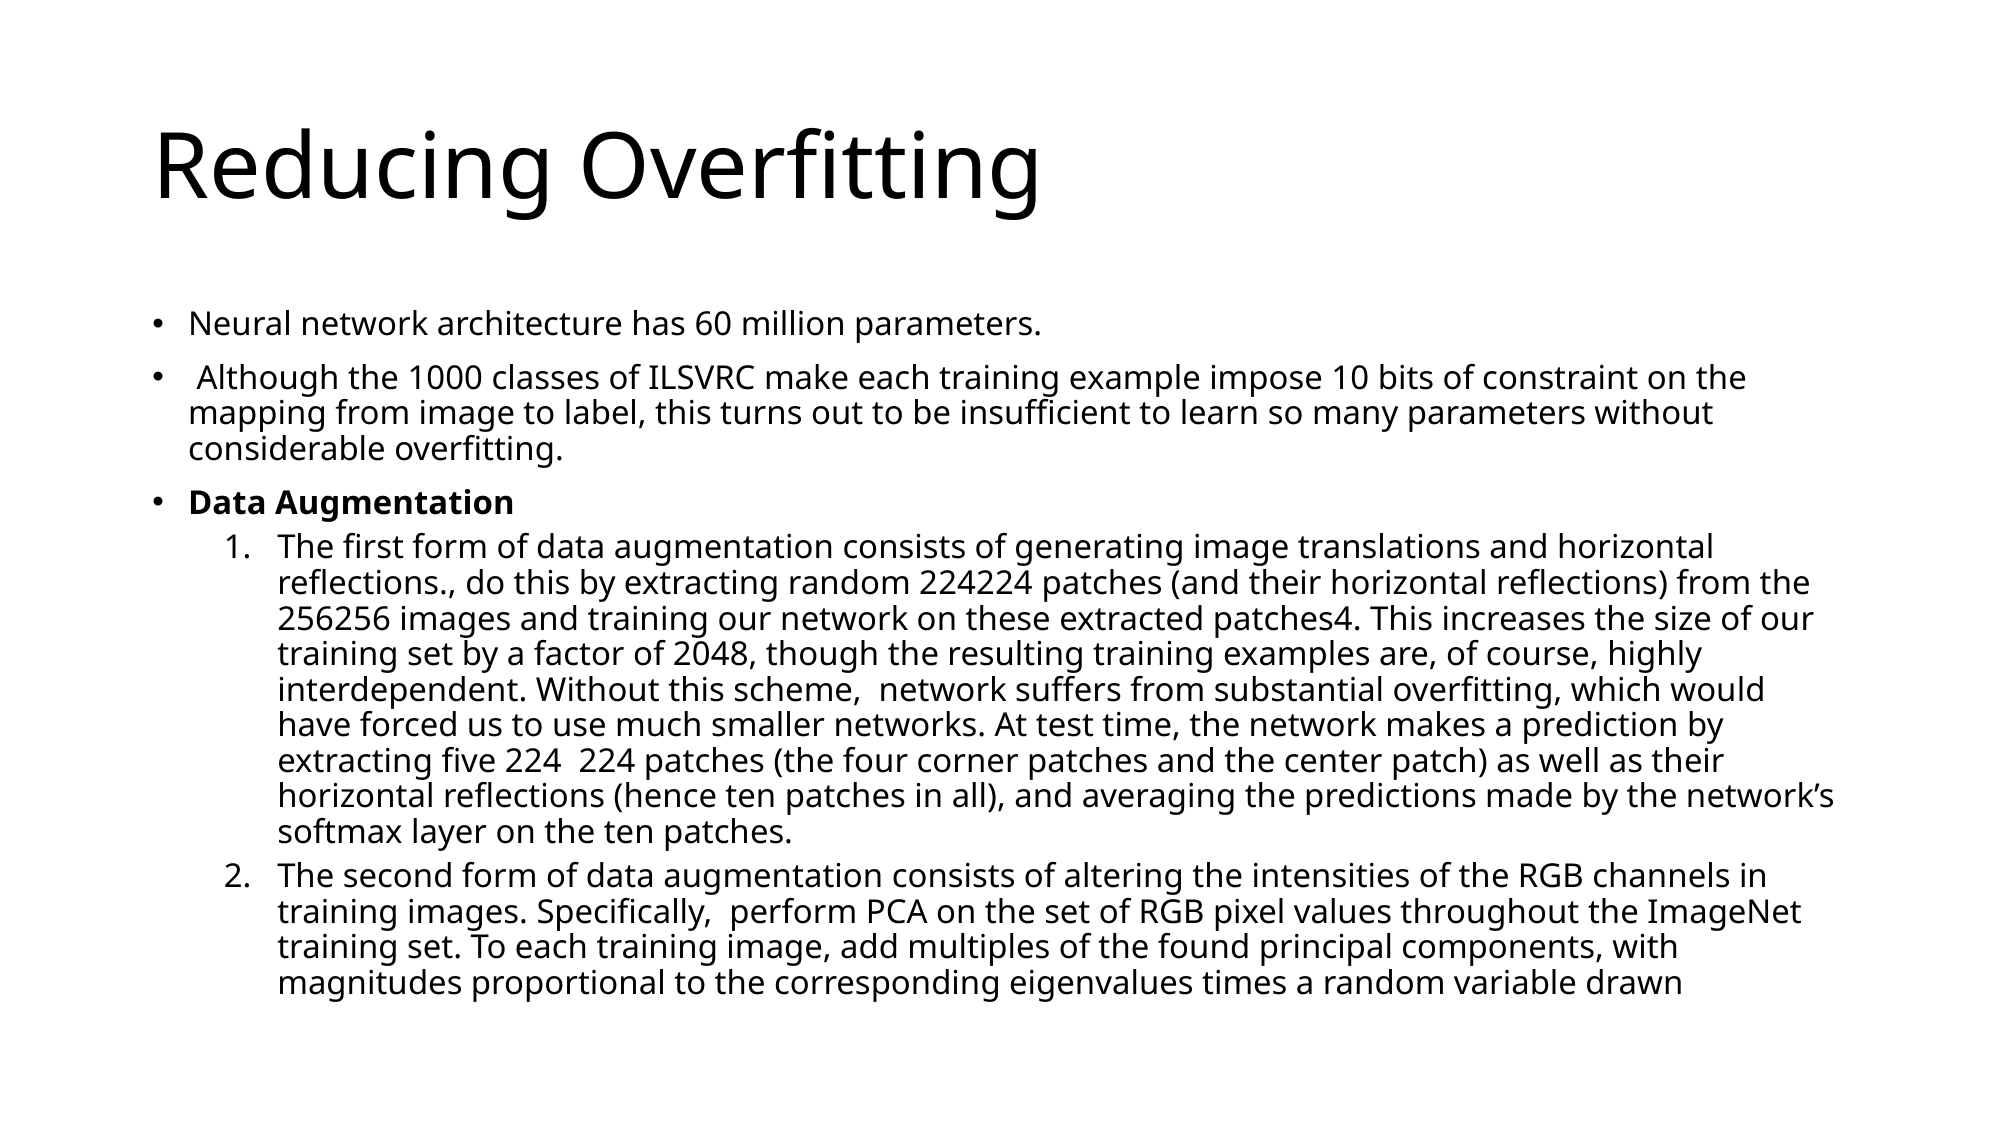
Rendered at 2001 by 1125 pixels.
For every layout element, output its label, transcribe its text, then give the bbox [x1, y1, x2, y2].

list Neural network architecture has 60 million parameters. Although the 1000 classes of ILSVRC make each training example impose 10 bits of constraint on the mapping from image to label, this turns out to be insufficient to learn so many parameters without considerable overfitting. Data Augmentation The first form of data augmentation consists of generating image translations and horizontal reflections., do this by extracting random 224224 patches (and their horizontal reflections) from the 256256 images and training our network on these extracted patches4. This increases the size of our training set by a factor of 2048, though the resulting training examples are, of course, highly interdependent. Without this scheme, network suffers from substantial overfitting, which would have forced us to use much smaller networks. At test time, the network makes a prediction by extracting five 224 224 patches (the four corner patches and the center patch) as well as their horizontal reflections (hence ten patches in all), and averaging the predictions made by the network’s softmax layer on the ten patches. The second form of data augmentation consists of altering the intensities of the RGB channels in training images. Specifically, perform PCA on the set of RGB pixel values throughout the ImageNet training set. To each training image, add multiples of the found principal components, with magnitudes proportional to the corresponding eigenvalues times a random variable drawn [137, 299, 1863, 1014]
title Reducing Overfitting [137, 59, 1863, 278]
